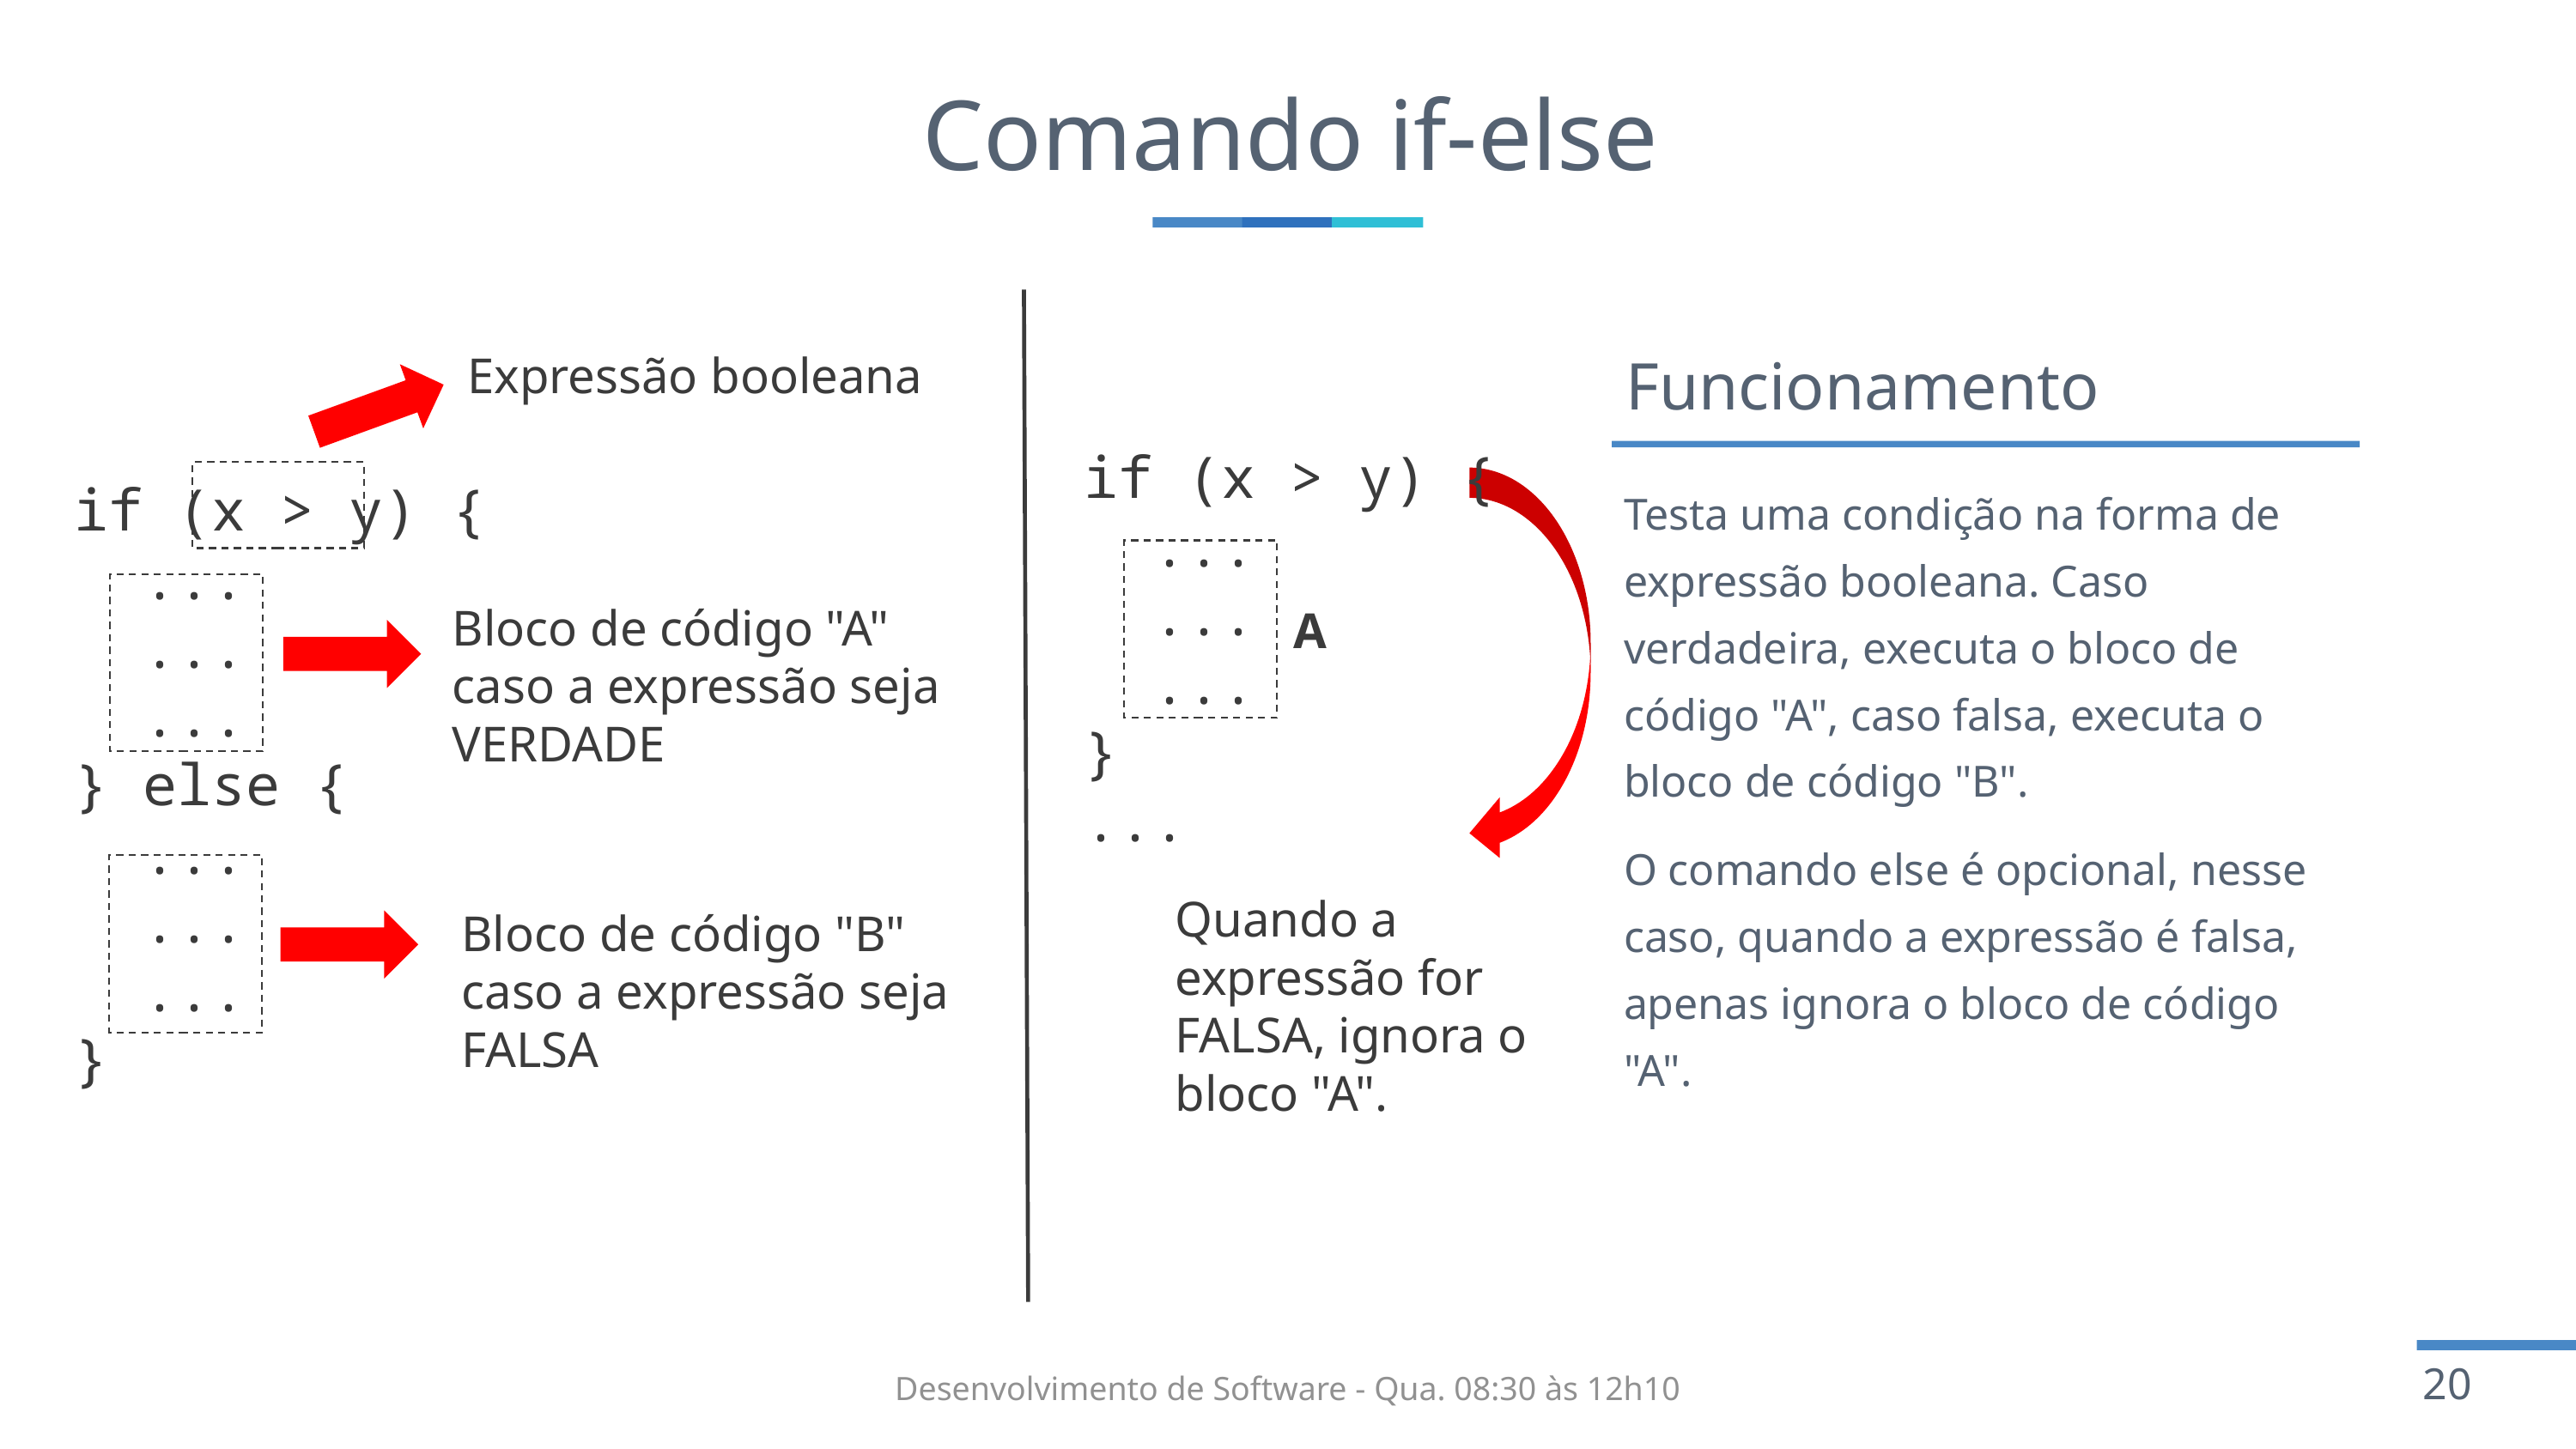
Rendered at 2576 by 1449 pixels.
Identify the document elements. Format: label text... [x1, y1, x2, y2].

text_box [109, 854, 975, 1033]
footer Desenvolvimento de Software - Qua. 08:30 às 12h10​ [853, 1349, 1723, 1427]
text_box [109, 573, 966, 780]
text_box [192, 339, 981, 549]
title Comando if-else [69, 49, 2512, 230]
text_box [1124, 540, 1473, 718]
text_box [1024, 289, 1646, 1302]
list Funcionamento [1646, 332, 2360, 437]
list Testa uma condição na forma de expressão booleana. Caso verdadeira, executa o bloco de código "A", caso falsa, executa o bloco de código "B". O comando else é opcional, nesse caso, quando a expressão é falsa, apenas ignora o bloco de código "A". [1646, 464, 2358, 1236]
text_box if (x > y) { ... ... ... } else { ... ... ... } [61, 467, 637, 1099]
slide_number 20 [2409, 1351, 2576, 1421]
